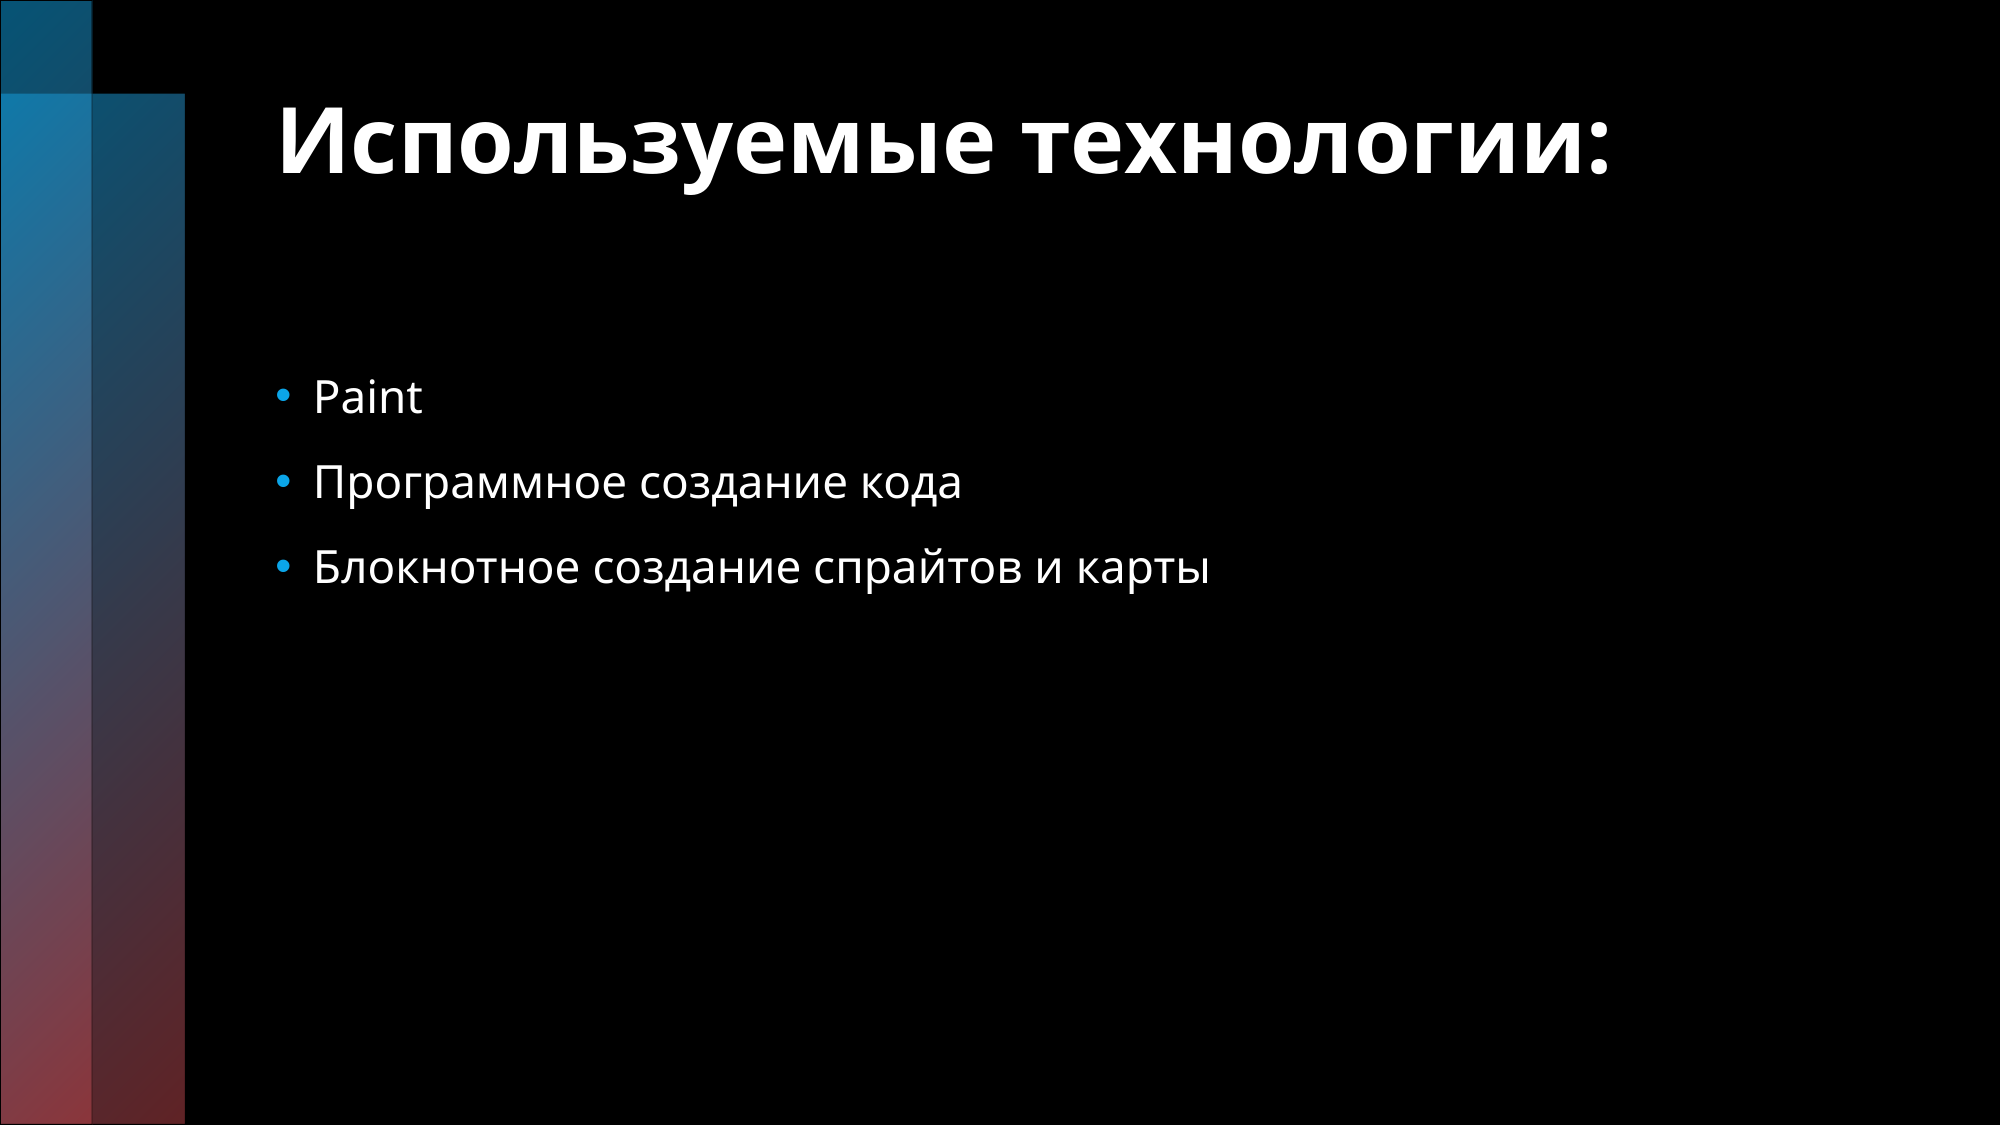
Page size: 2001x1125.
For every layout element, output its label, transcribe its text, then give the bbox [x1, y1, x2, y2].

list Paint Программное создание кода Блокнотное создание спрайтов и карты [260, 354, 1817, 999]
title Используемые технологии: [260, 74, 1817, 329]
